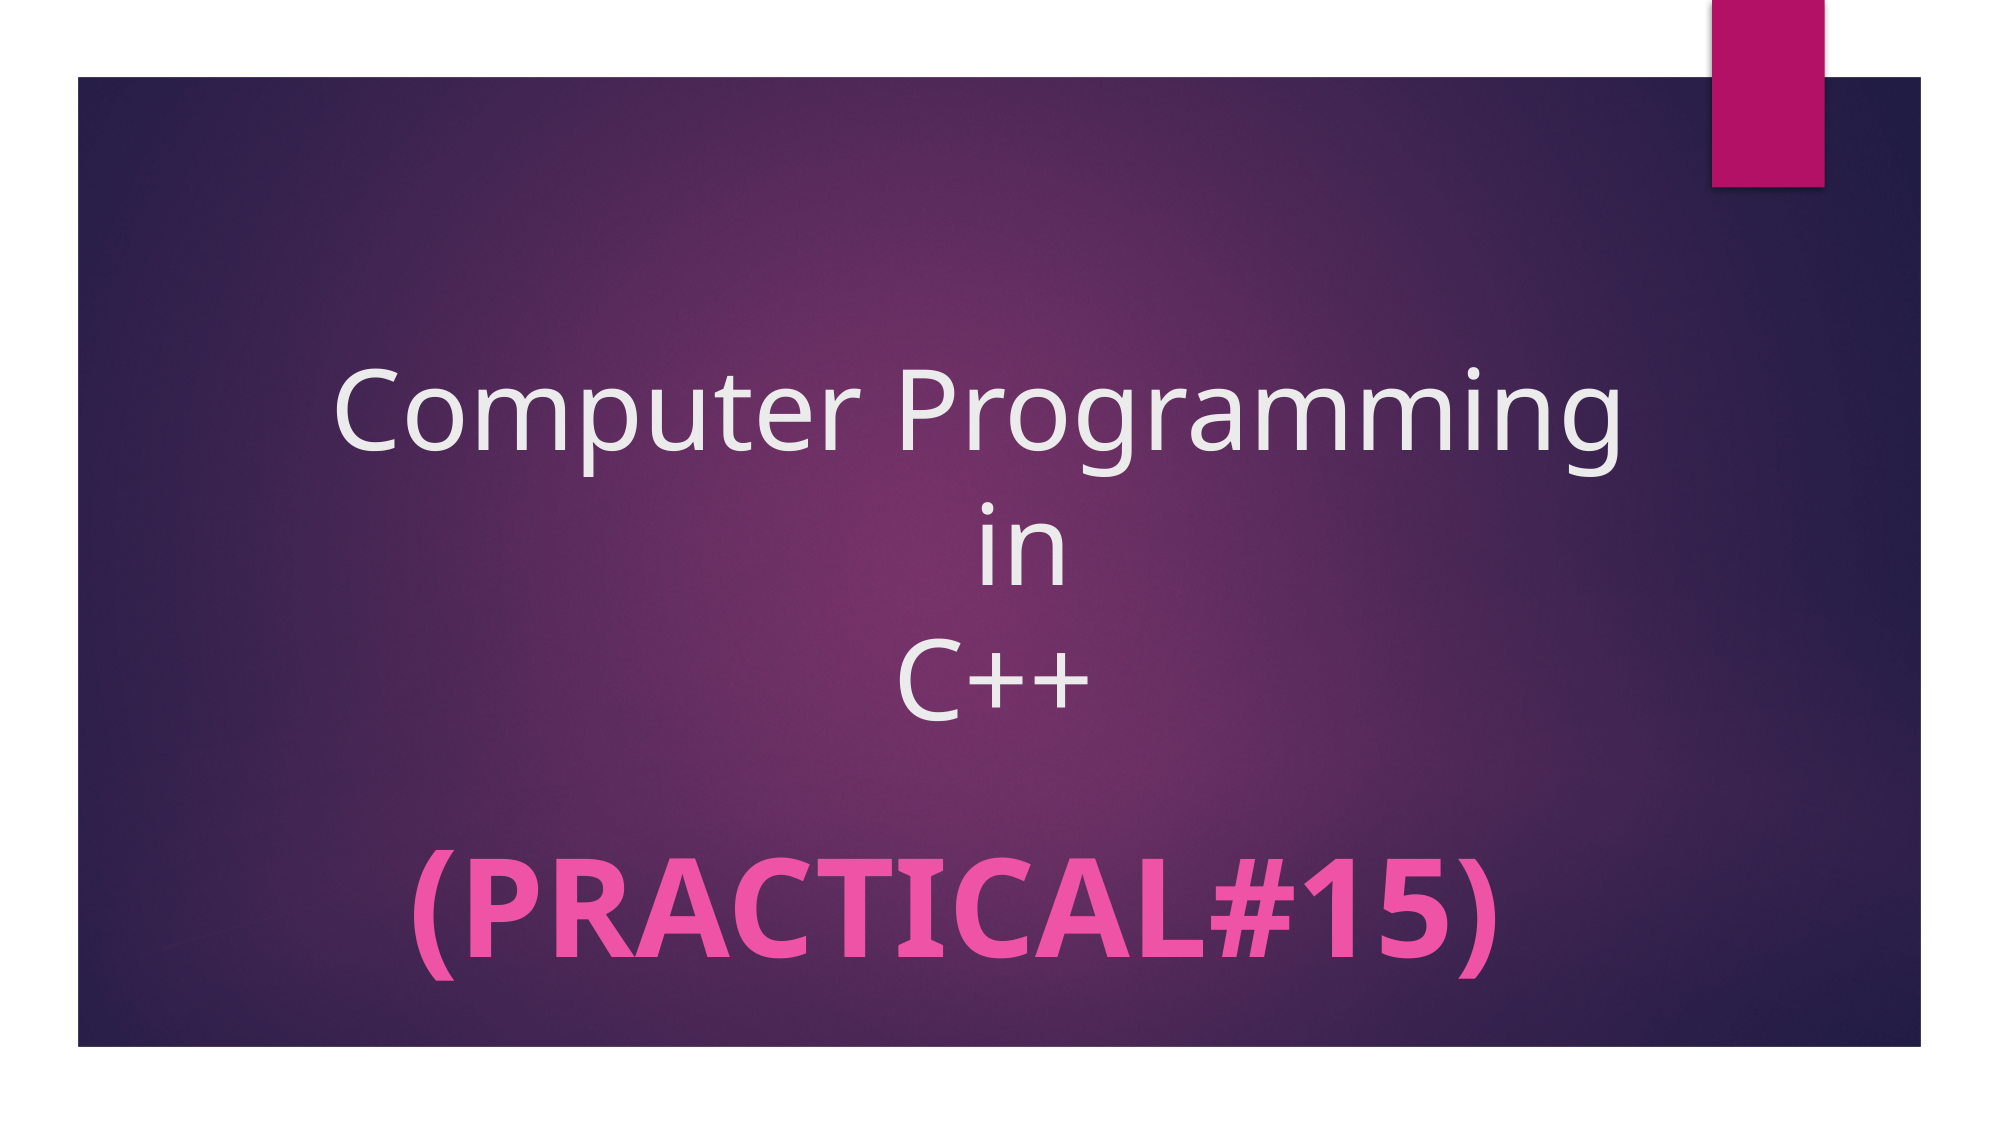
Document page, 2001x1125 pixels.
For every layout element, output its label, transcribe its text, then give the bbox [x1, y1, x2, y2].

subtitle (Practical#15) [149, 800, 1751, 1013]
title Computer Programming in C++ [237, 525, 1751, 750]
